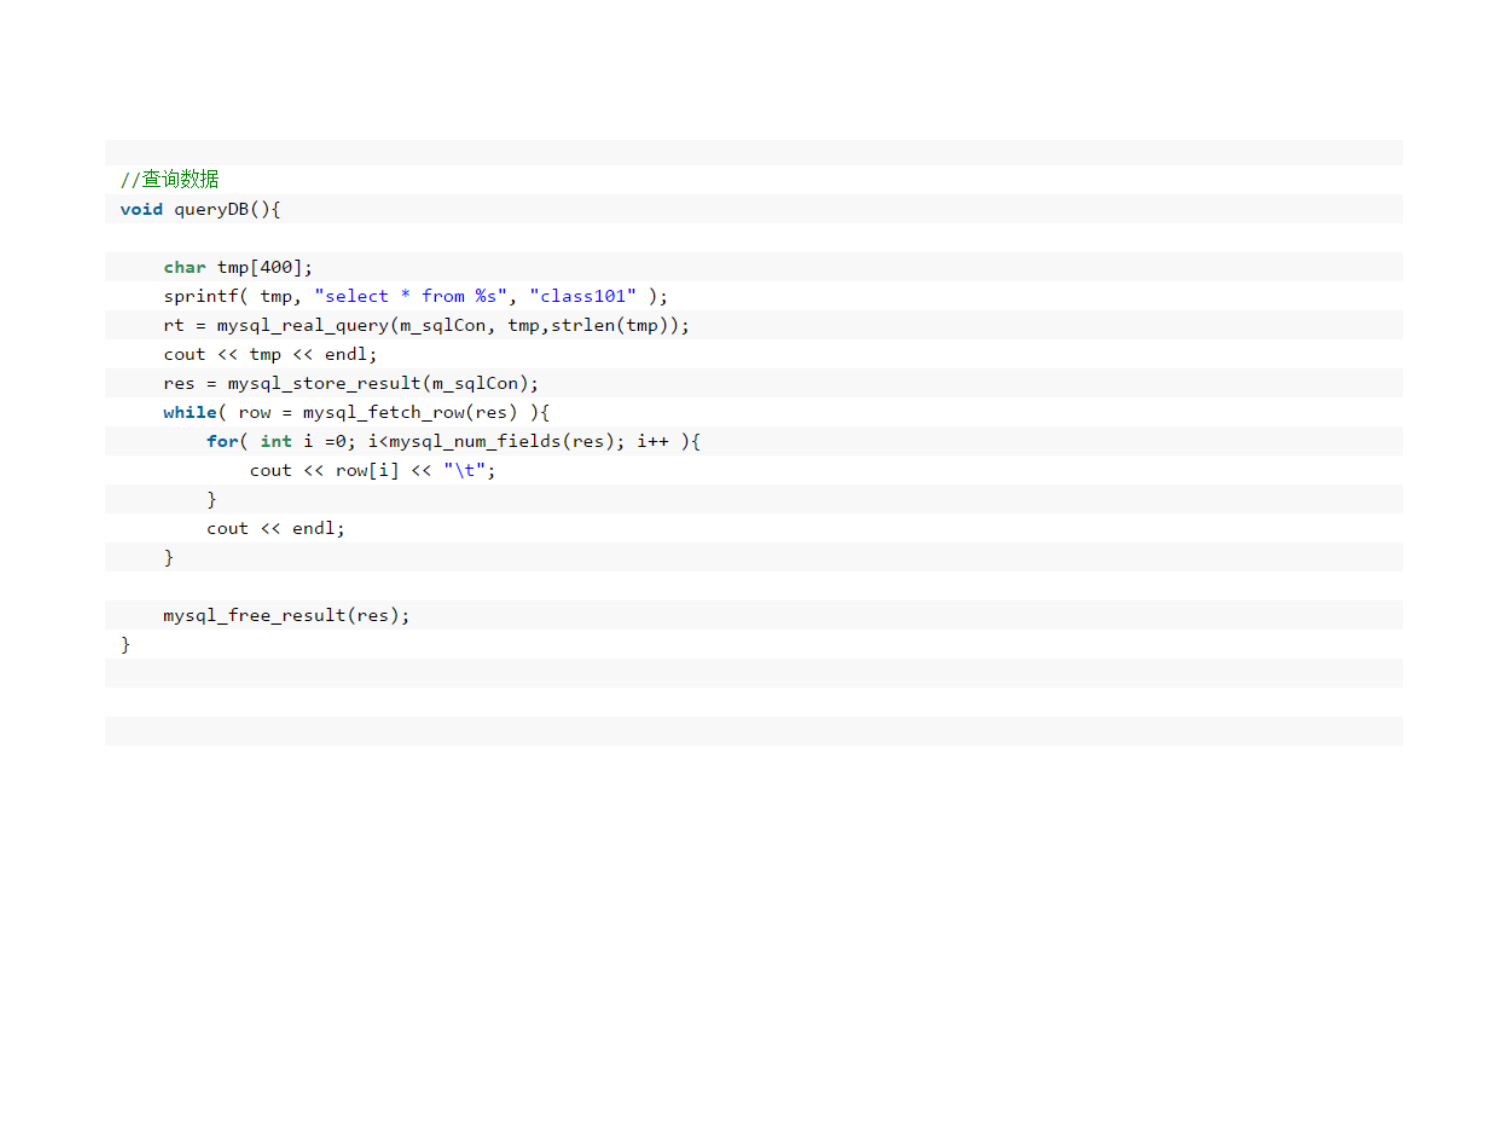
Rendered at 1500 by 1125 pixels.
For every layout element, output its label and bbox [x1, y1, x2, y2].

picture [105, 140, 1403, 760]
